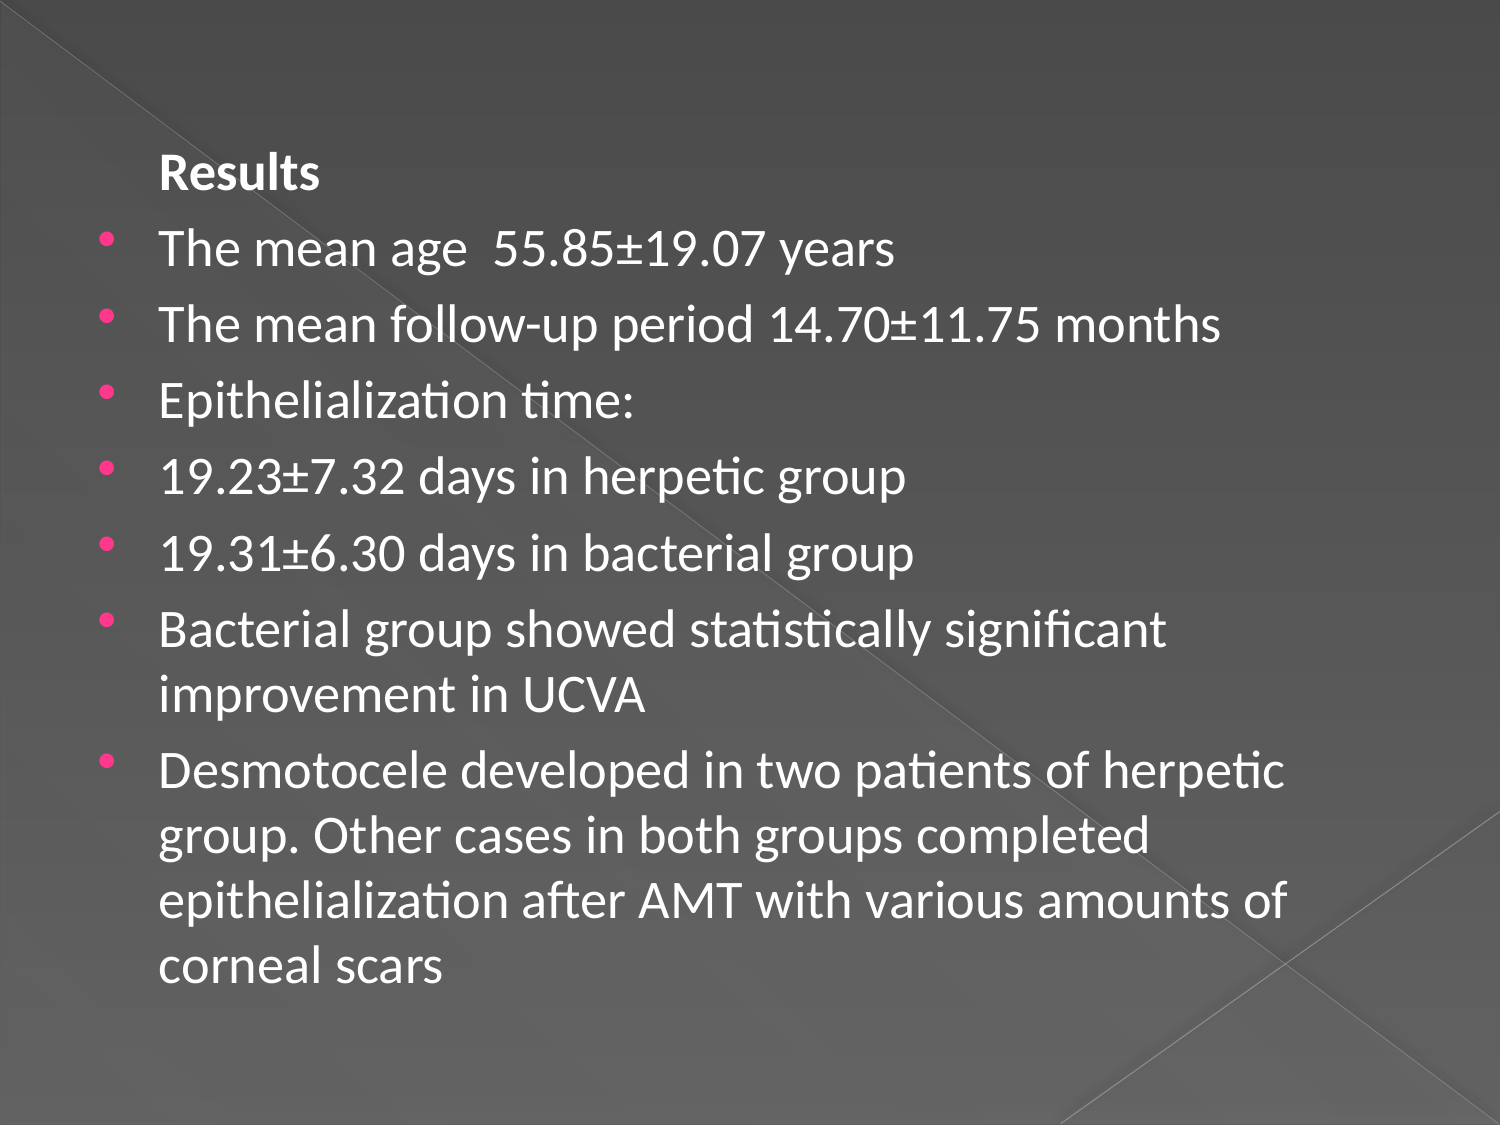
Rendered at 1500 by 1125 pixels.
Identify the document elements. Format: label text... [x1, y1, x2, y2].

list Results The mean age 55.85±19.07 years The mean follow-up period 14.70±11.75 months Epithelialization time: 19.23±7.32 days in herpetic group 19.31±6.30 days in bacterial group Bacterial group showed statistically significant improvement in UCVA Desmotocele developed in two patients of herpetic group. Other cases in both groups completed epithelialization after AMT with various amounts of corneal scars [75, 128, 1425, 1005]
